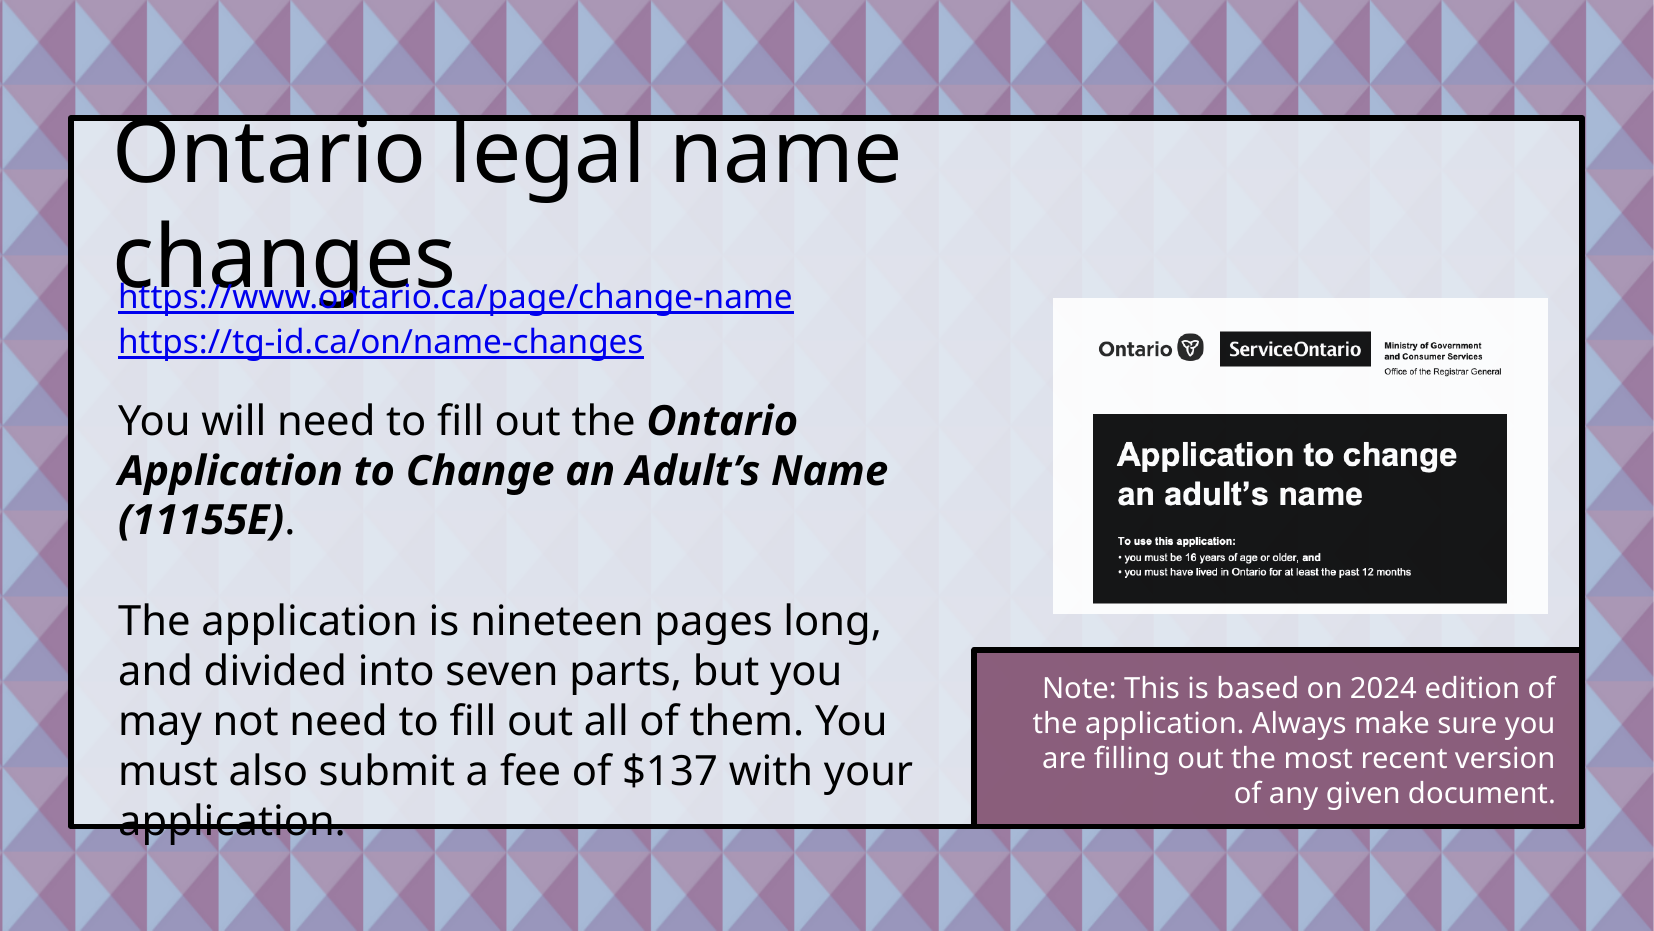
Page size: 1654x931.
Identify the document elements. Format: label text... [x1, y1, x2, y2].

text_box [70, 118, 1583, 827]
subtitle https://www.ontario.ca/page/change-name https://tg-id.ca/on/name-changes [118, 275, 798, 351]
text_box You will need to fill out the Ontario Application to Change an Adult’s Name (11155E). The application is nineteen pages long, and divided into seven parts, but you may not need to fill out all of them. You must also submit a fee of $137 with your application. [118, 393, 916, 772]
text_box Note: This is based on 2024 edition of the application. Always make sure you are filling out the most recent version of any given document. [1009, 662, 1571, 809]
picture [0, 0, 1654, 931]
text_box [974, 649, 1583, 827]
title Ontario legal name changes [112, 147, 1223, 253]
